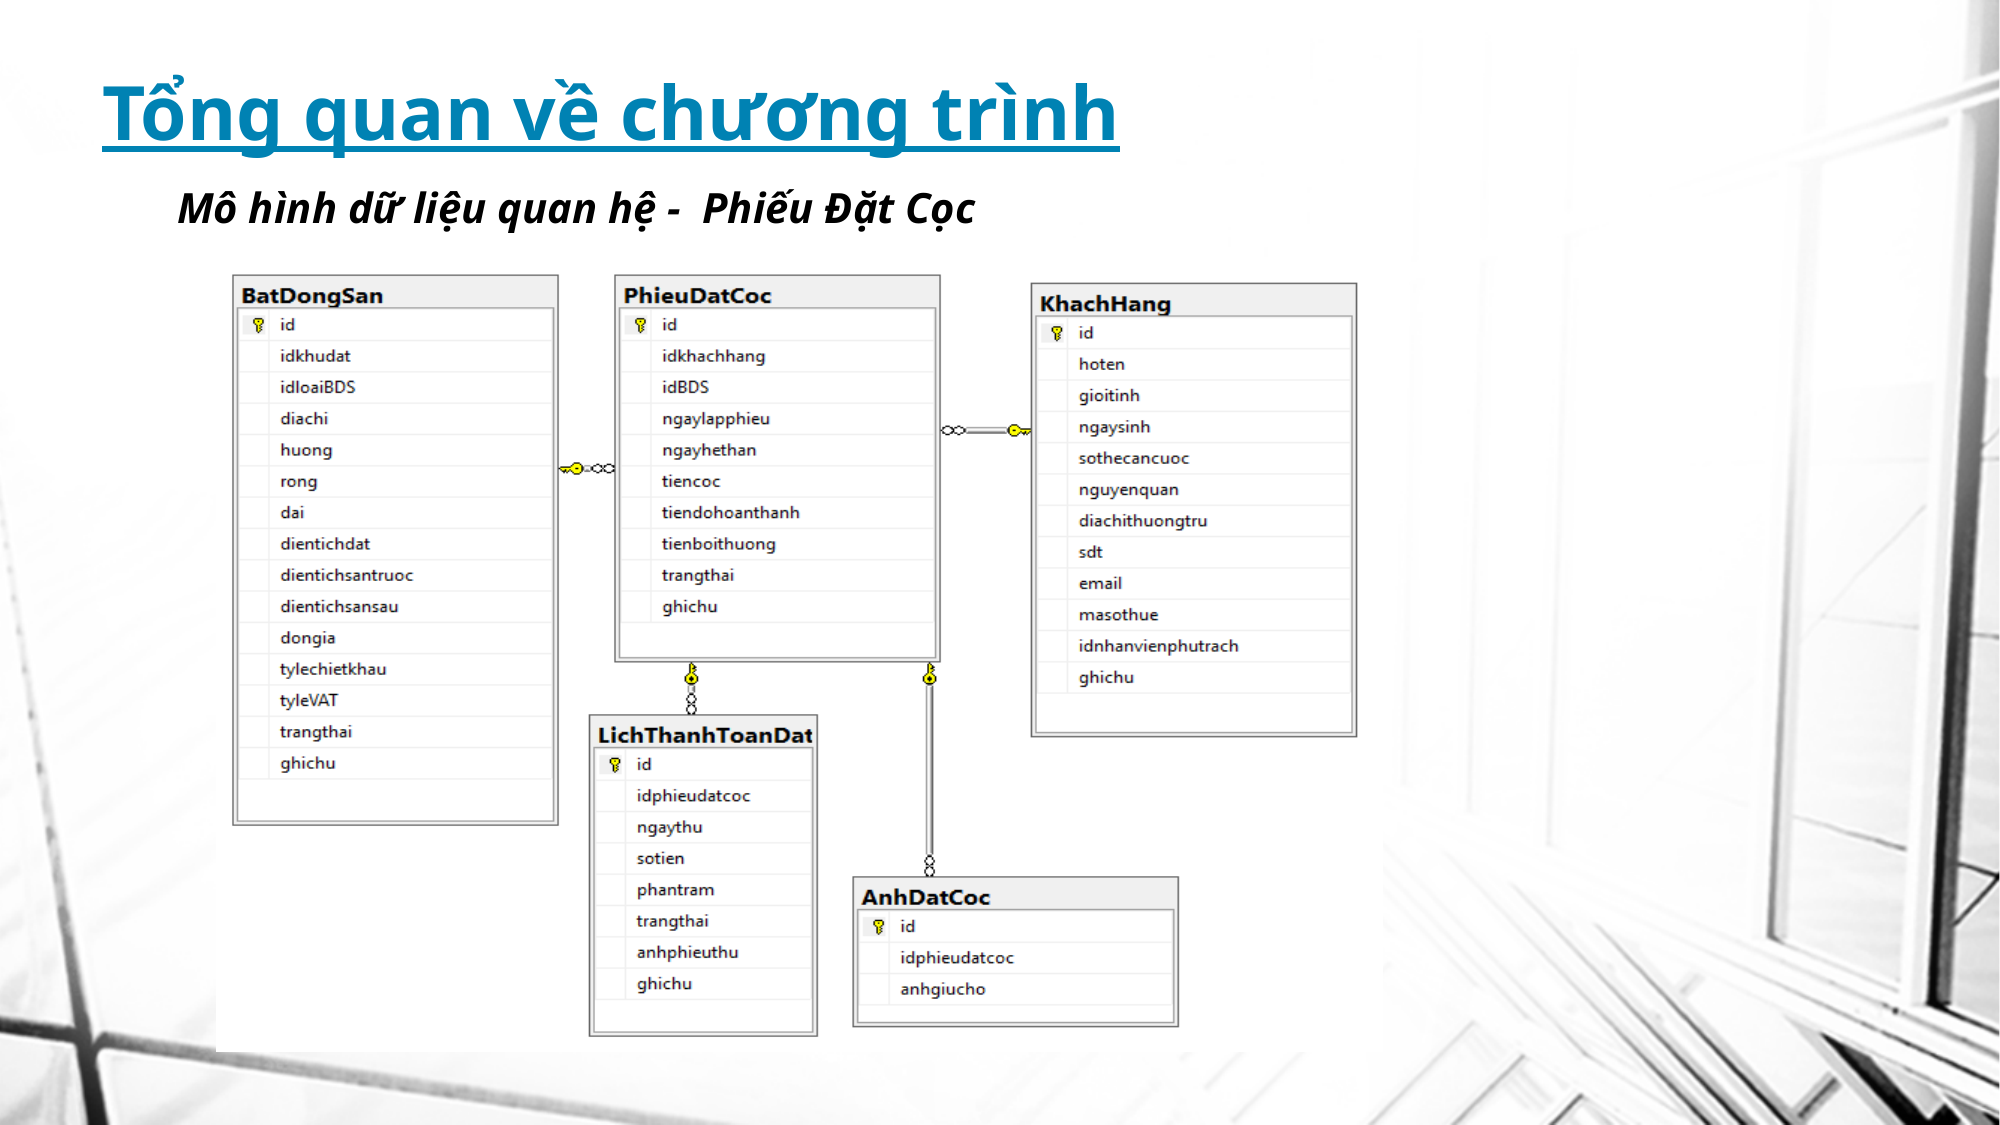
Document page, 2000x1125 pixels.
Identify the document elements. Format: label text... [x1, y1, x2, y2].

text_box Mô hình dữ liệu quan hệ - Phiếu Đặt Cọc [162, 149, 1788, 240]
title Tổng quan về chương trình [87, 50, 1513, 163]
picture [0, 0, 2000, 1125]
